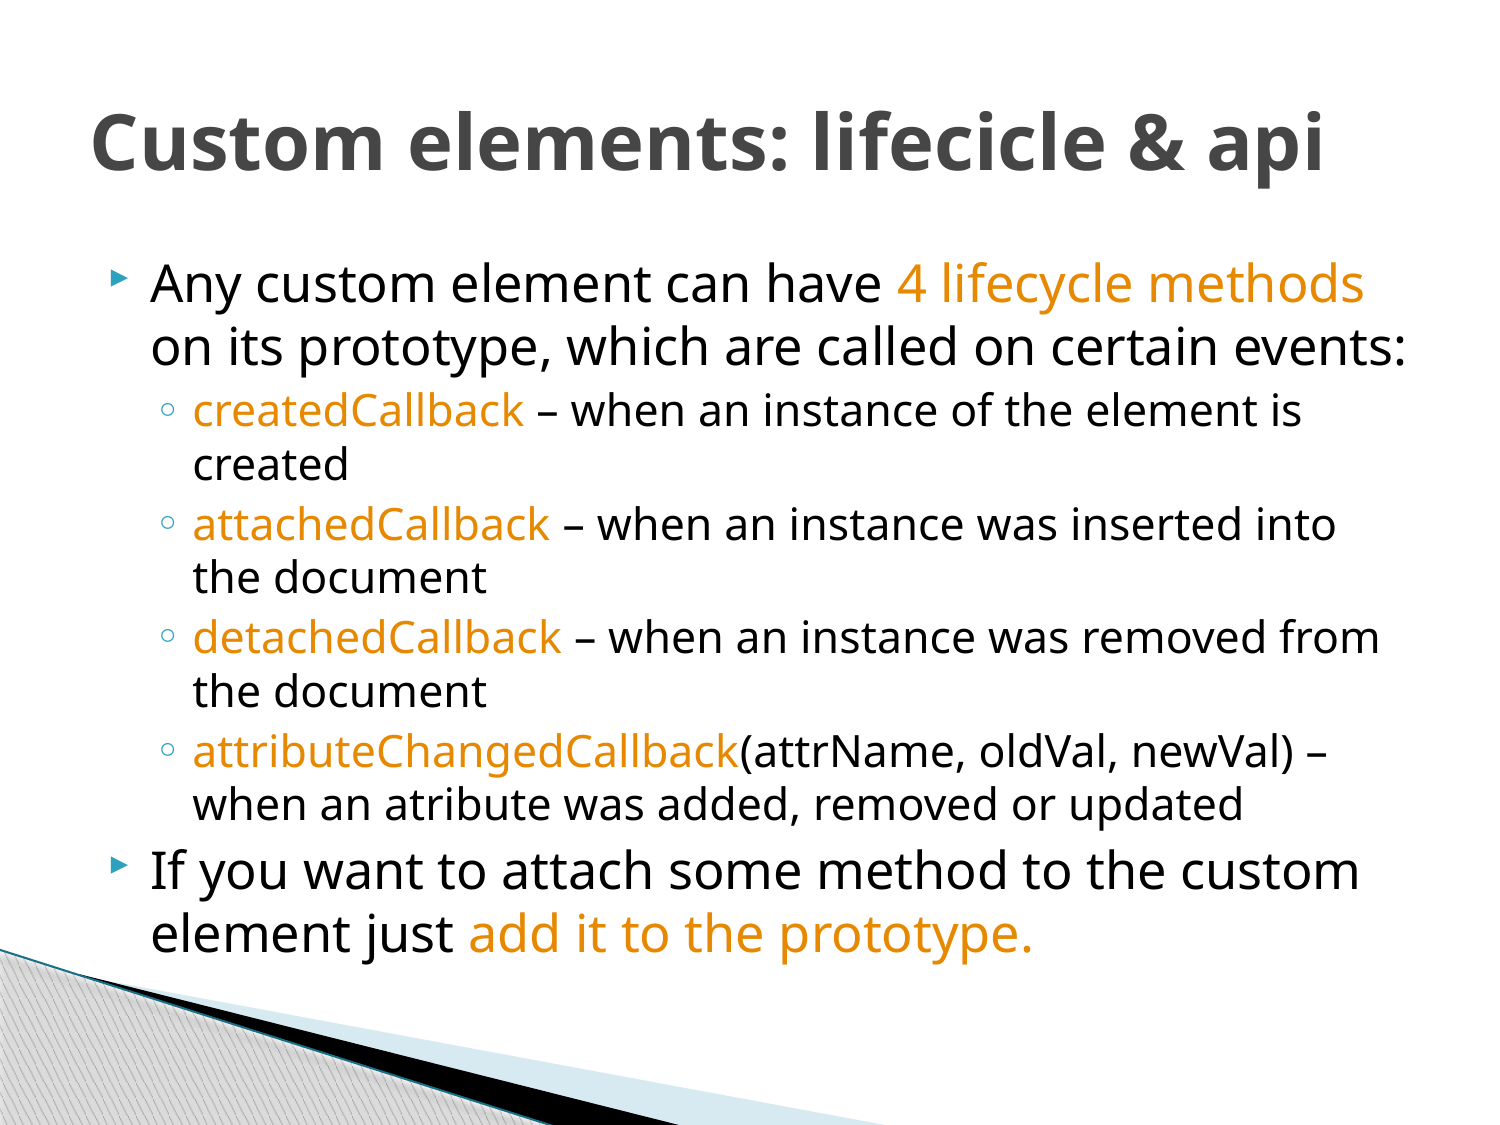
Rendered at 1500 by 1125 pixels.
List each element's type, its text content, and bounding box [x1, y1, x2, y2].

title Custom elements: lifecicle & api [75, 45, 1425, 233]
list Any custom element can have 4 lifecycle methods on its prototype, which are called on certain events: createdCallback – when an instance of the element is created attachedCallback – when an instance was inserted into the document detachedCallback – when an instance was removed from the document attributeChangedCallback(attrName, oldVal, newVal) – when an atribute was added, removed or updated If you want to attach some method to the custom element just add it to the prototype. [75, 243, 1425, 986]
